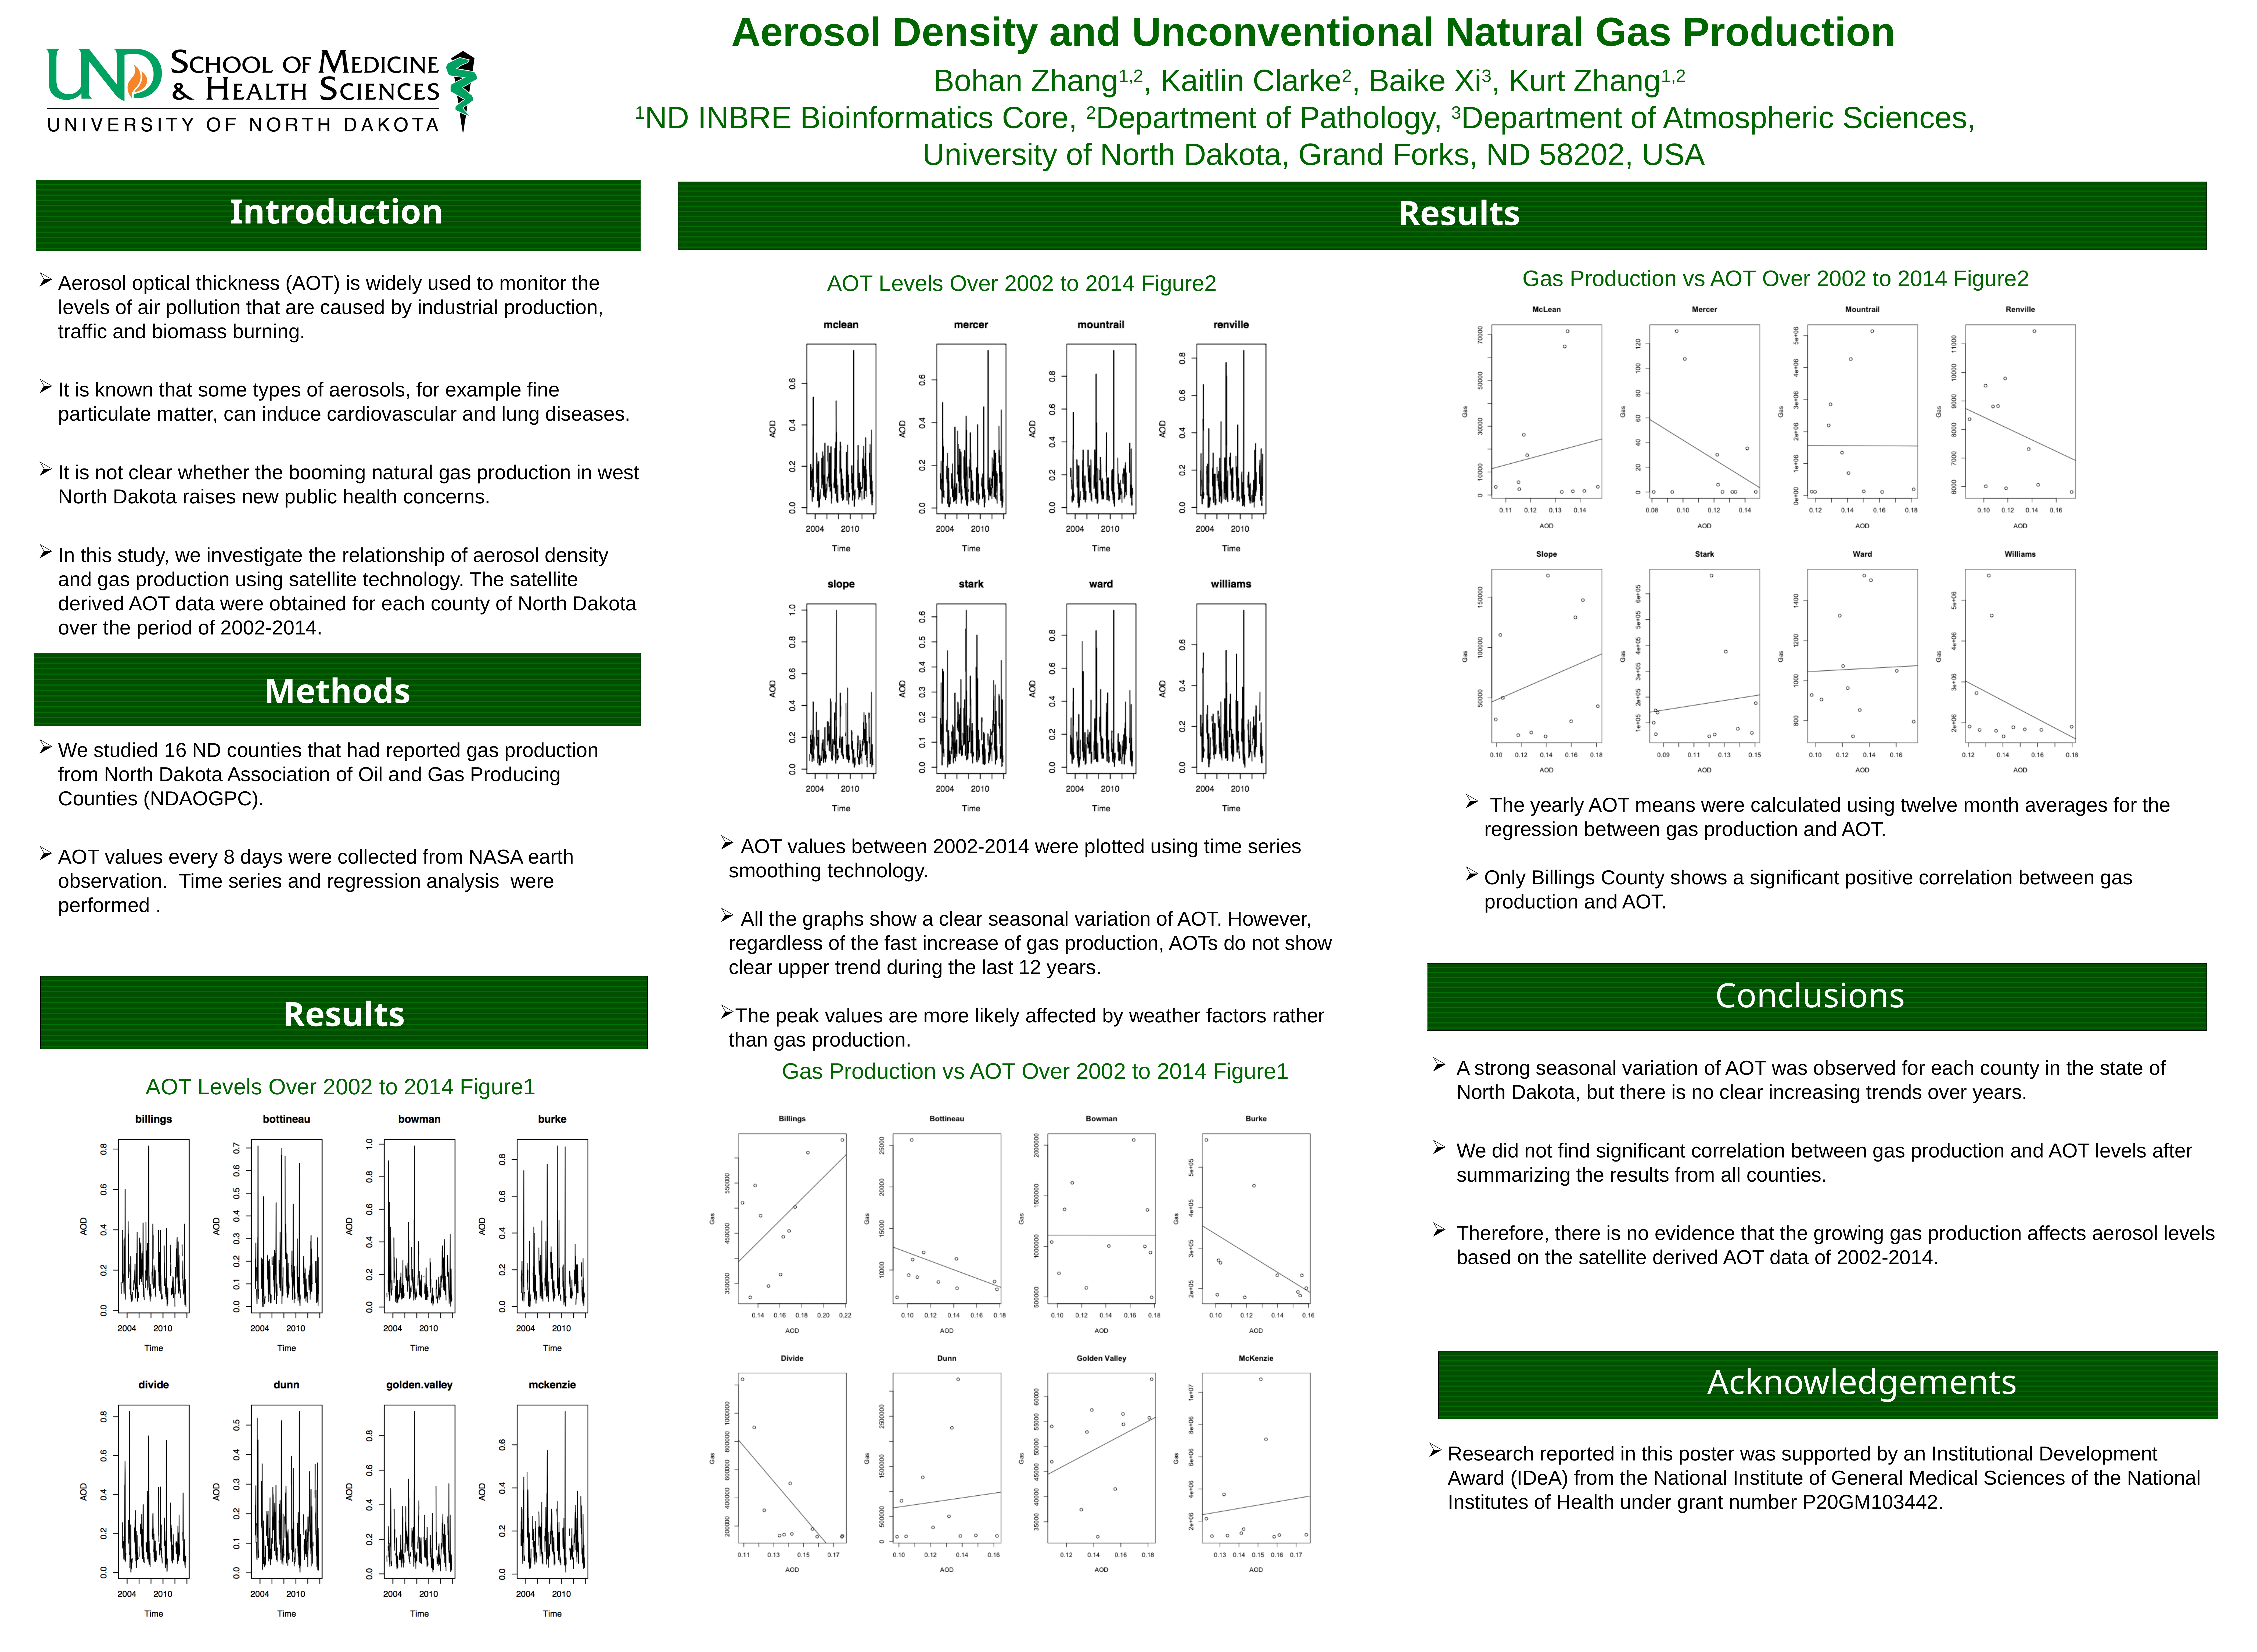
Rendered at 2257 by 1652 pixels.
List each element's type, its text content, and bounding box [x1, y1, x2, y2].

text_box We studied 16 ND counties that had reported gas production from North Dakota Association of Oil and Gas Producing Counties (NDAOGPC). AOT values every 8 days were collected from NASA earth observation. Time series and regression analysis were performed . [34, 735, 648, 961]
picture [1427, 963, 2207, 1031]
picture [767, 306, 1283, 823]
text_box Gas Production vs AOT Over 2002 to 2014 Figure2 [1516, 262, 2036, 293]
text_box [41, 976, 648, 1049]
text_box Aerosol optical thickness (AOT) is widely used to monitor the levels of air pollution that are caused by industrial production, traffic and biomass burning. It is known that some types of aerosols, for example fine particulate matter, can induce cardiovascular and lung diseases. It is not clear whether the booming natural gas production in west North Dakota raises new public health concerns. In this study, we investigate the relationship of aerosol density and gas production using satellite technology. The satellite derived AOT data were obtained for each county of North Dakota over the period of 2002-2014. [34, 268, 648, 557]
picture [45, 49, 477, 134]
picture [36, 180, 641, 251]
picture [79, 1100, 607, 1629]
picture [678, 182, 2207, 250]
text_box AOT Levels Over 2002 to 2014 Figure1 [132, 1070, 556, 1100]
text_box AOT values between 2002-2014 were plotted using time series smoothing technology. All the graphs show a clear seasonal variation of AOT. However, regardless of the fast increase of gas production, AOTs do not show clear upper trend during the last 12 years. The peak values are more likely affected by weather factors rather than gas production. [715, 831, 1351, 1053]
text_box Aerosol Density and Unconventional Natural Gas Production Bohan Zhang1,2, Kaitlin Clarke2, Baike Xi3, Kurt Zhang1,2 1ND INBRE Bioinformatics Core, 2Department of Pathology, 3Department of Atmospheric Sciences, University of North Dakota, Grand Forks, ND 58202, USA [422, 3, 2207, 218]
text_box Gas Production vs AOT Over 2002 to 2014 Figure1 [773, 1055, 1304, 1085]
text_box AOT Levels Over 2002 to 2014 Figure2 [813, 266, 1238, 298]
picture [1439, 1352, 2218, 1419]
text_box A strong seasonal variation of AOT was observed for each county in the state of North Dakota, but there is no clear increasing trends over years. We did not find significant correlation between gas production and AOT levels after summarizing the results from all counties. Therefore, there is no evidence that the growing gas production affects aerosol levels based on the satellite derived AOT data of 2002-2014. [1427, 1053, 2220, 1247]
text_box The yearly AOT means were calculated using twelve month averages for the regression between gas production and AOT. Only Billings County shows a significant positive correlation between gas production and AOT. [1460, 789, 2187, 915]
picture [1460, 293, 2092, 782]
picture [708, 1103, 1326, 1582]
text_box Research reported in this poster was supported by an Institutional Development Award (IDeA) from the National Institute of General Medical Sciences of the National Institutes of Health under grant number P20GM103442. [1424, 1438, 2217, 1528]
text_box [34, 653, 641, 726]
